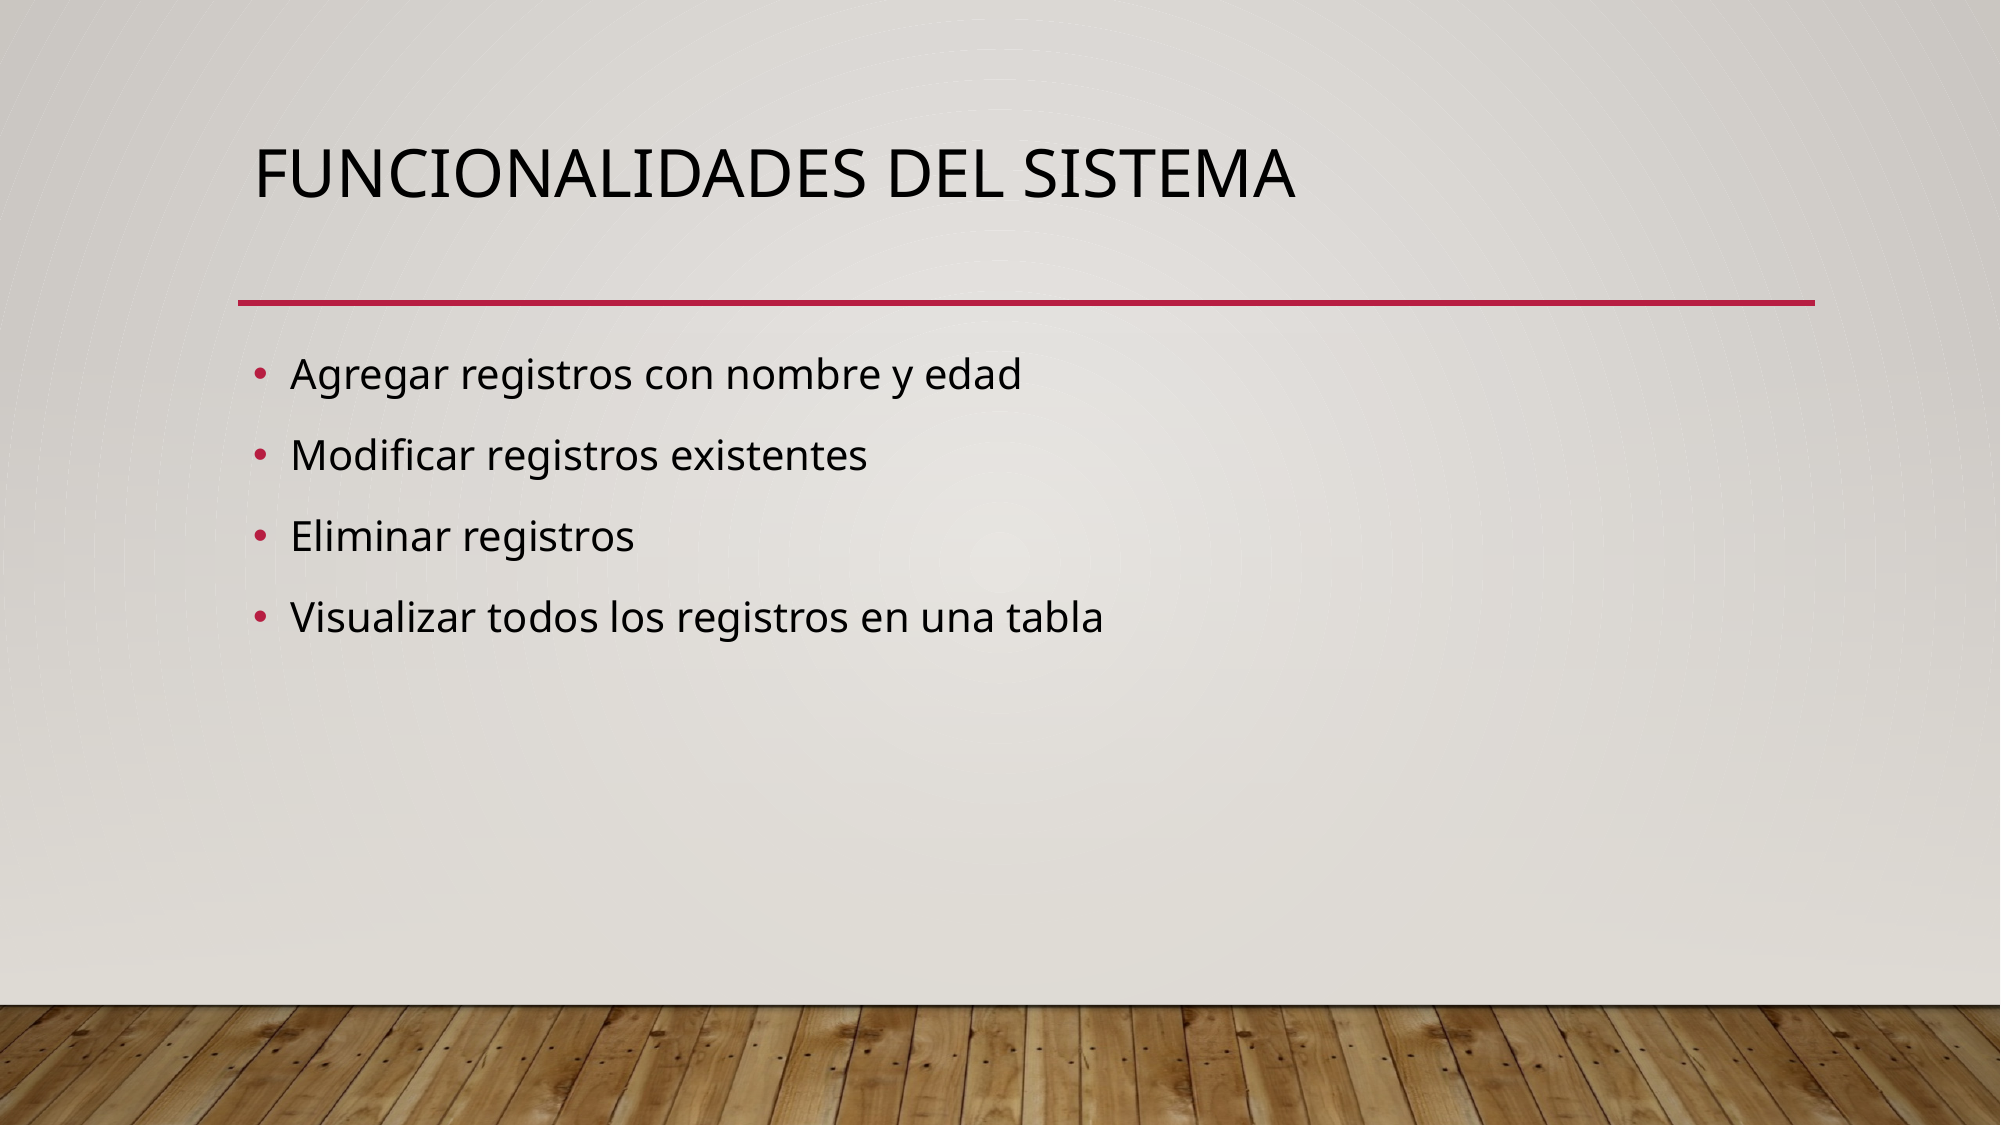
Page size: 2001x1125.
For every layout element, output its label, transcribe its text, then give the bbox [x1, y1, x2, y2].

title Funcionalidades del sistema [238, 131, 1814, 305]
picture [0, 1005, 2000, 1125]
list Agregar registros con nombre y edad Modificar registros existentes Eliminar registros Visualizar todos los registros en una tabla [238, 330, 1814, 897]
